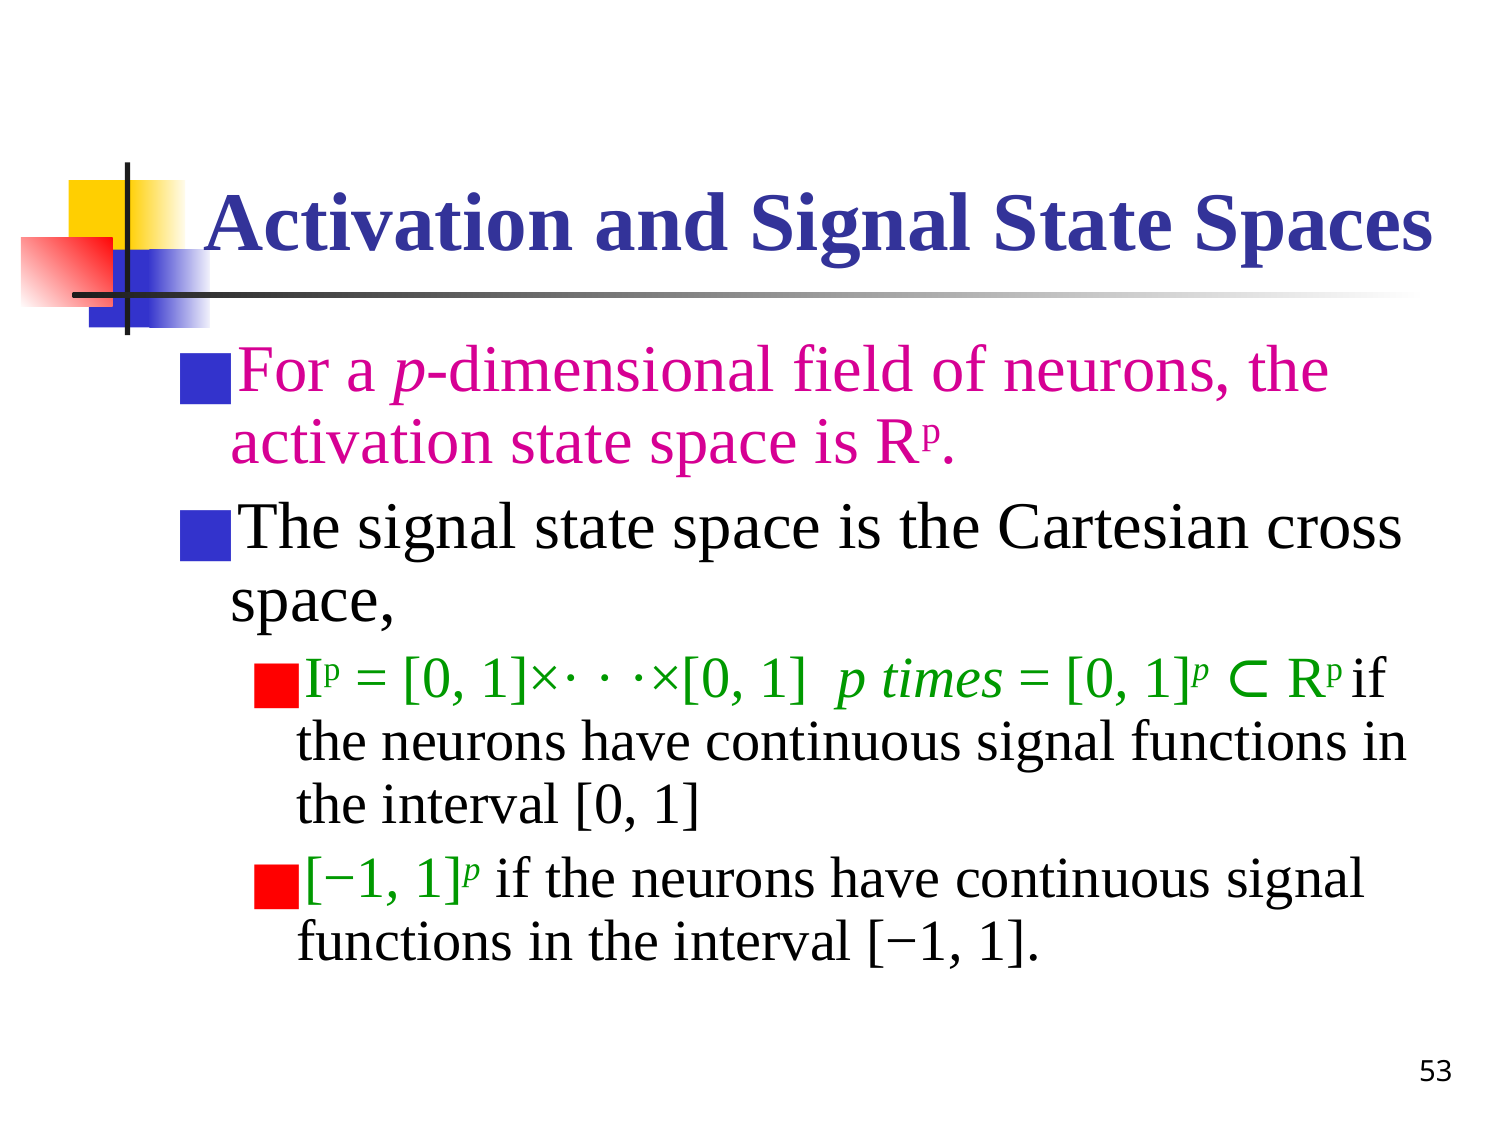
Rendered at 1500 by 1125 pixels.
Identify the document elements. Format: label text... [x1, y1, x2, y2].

text_box ‹#› [1155, 1024, 1468, 1100]
list For a p-dimensional field of neurons, the activation state space is Rp. The signal state space is the Cartesian cross space, Ip = [0, 1]×· · ·×[0, 1] p times = [0, 1]p ⊂ Rp if the neurons have continuous signal functions in the interval [0, 1] [−1, 1]p if the neurons have continuous signal functions in the interval [−1, 1]. [159, 326, 1435, 1090]
title Activation and Signal State Spaces [188, 35, 1468, 275]
